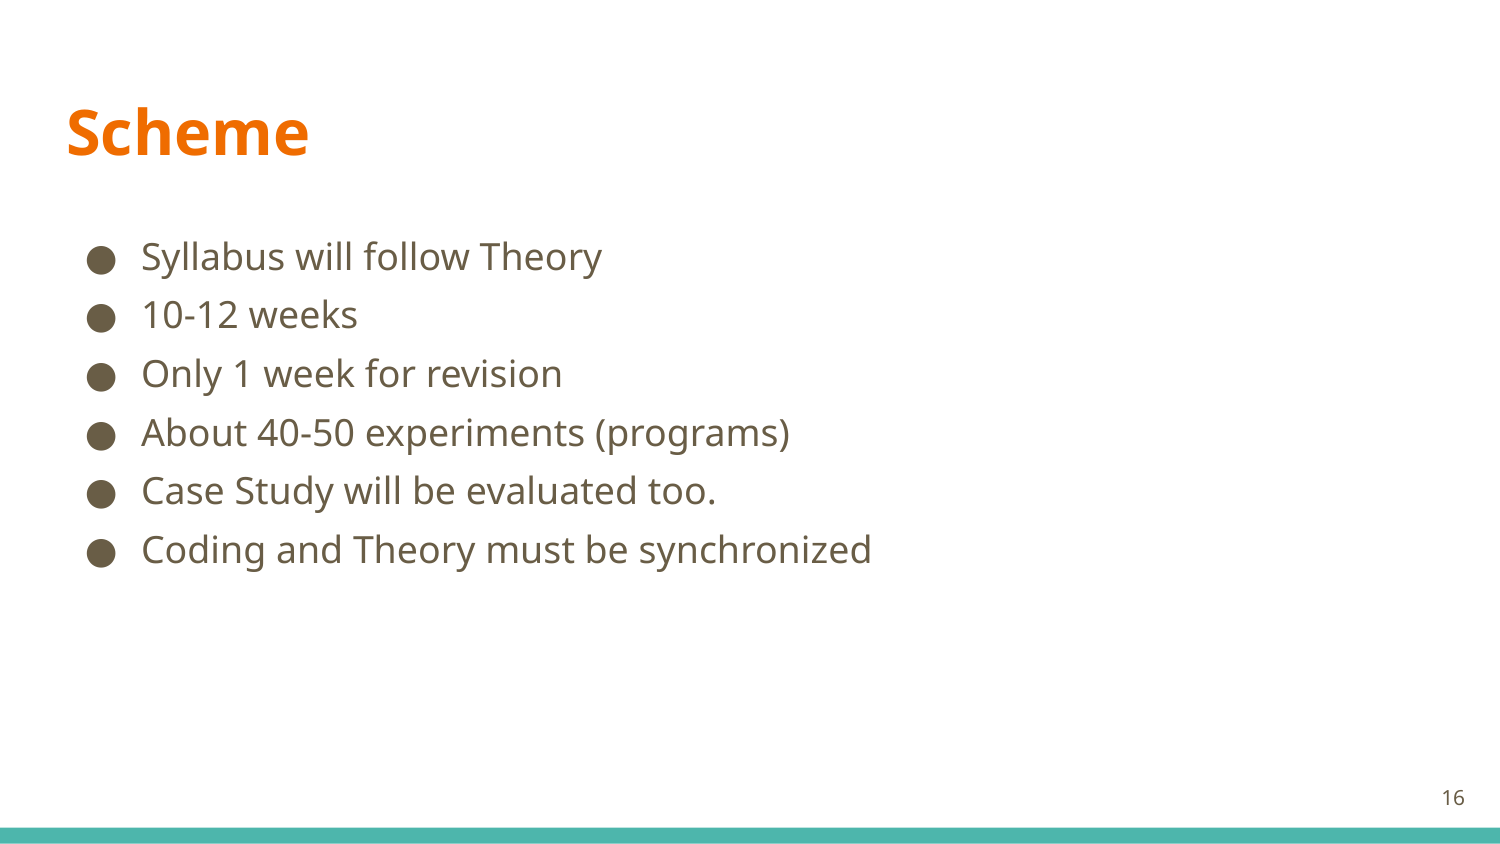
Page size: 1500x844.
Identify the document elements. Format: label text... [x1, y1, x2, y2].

title Scheme [51, 72, 1449, 189]
slide_number 16 [1389, 764, 1480, 830]
list Syllabus will follow Theory 10-12 weeks Only 1 week for revision About 40-50 experiments (programs) Case Study will be evaluated too. Coding and Theory must be synchronized [51, 207, 1449, 750]
